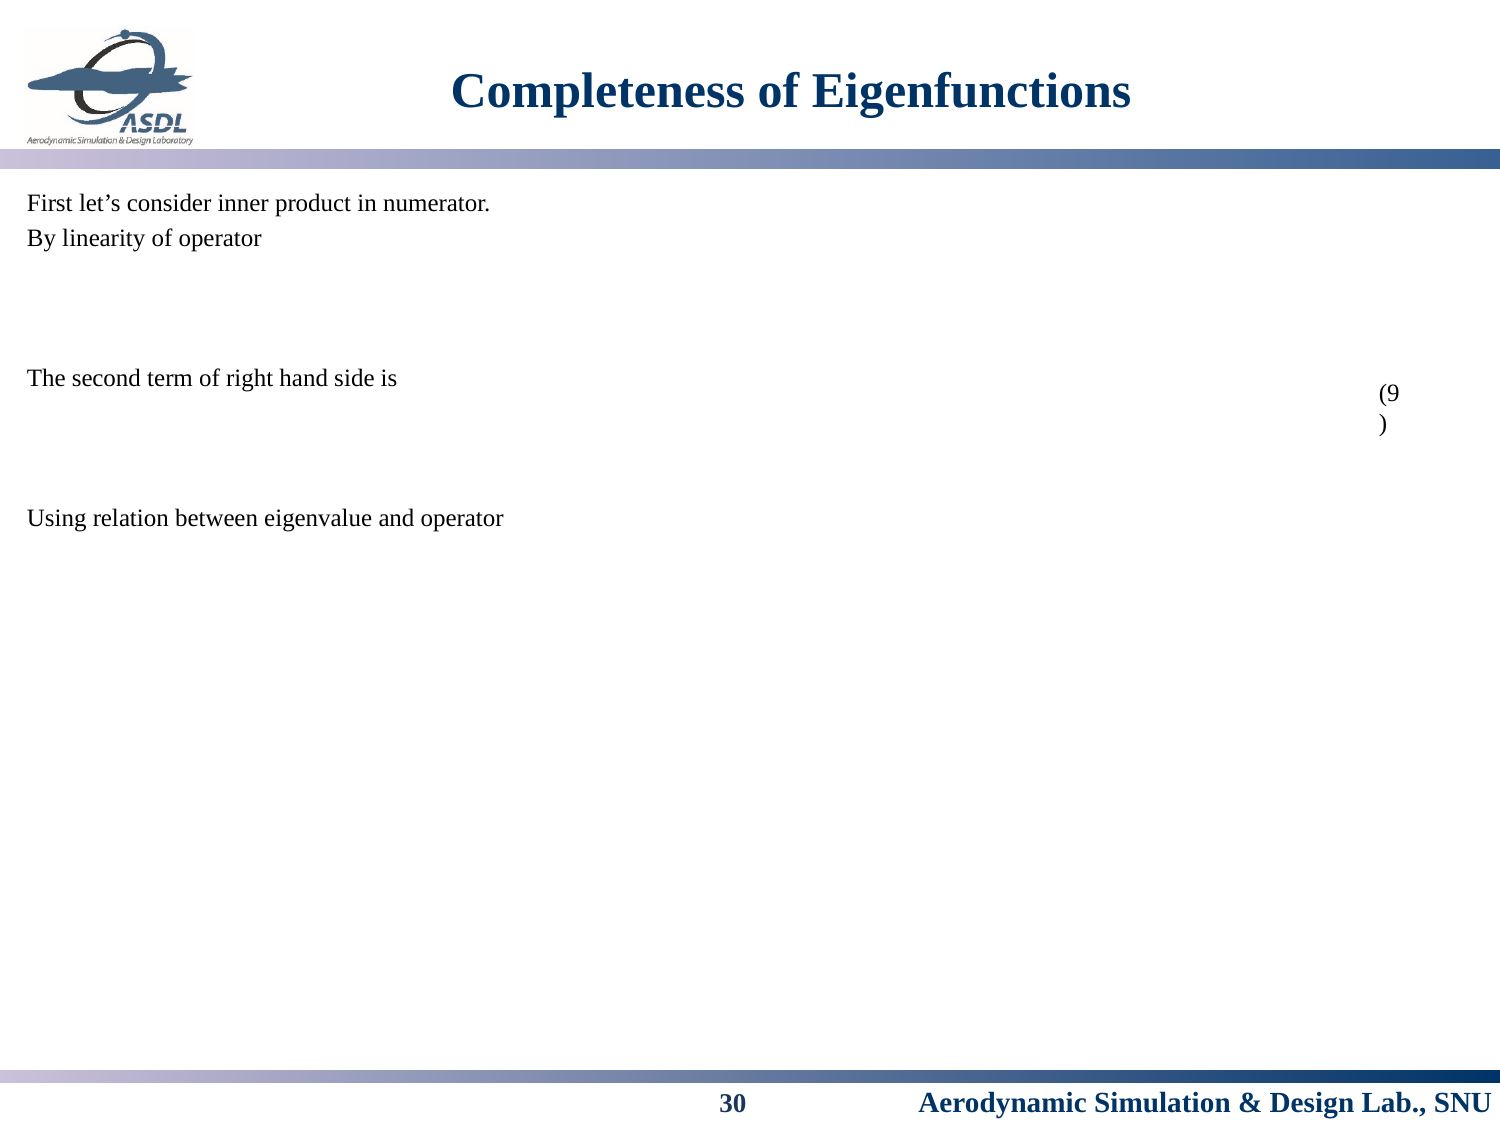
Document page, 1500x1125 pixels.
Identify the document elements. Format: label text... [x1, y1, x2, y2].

title Completeness of Eigenfunctions [218, 42, 1365, 132]
text_box (9) [1364, 368, 1422, 444]
slide_number 30 [671, 1065, 795, 1125]
picture [24, 26, 195, 148]
